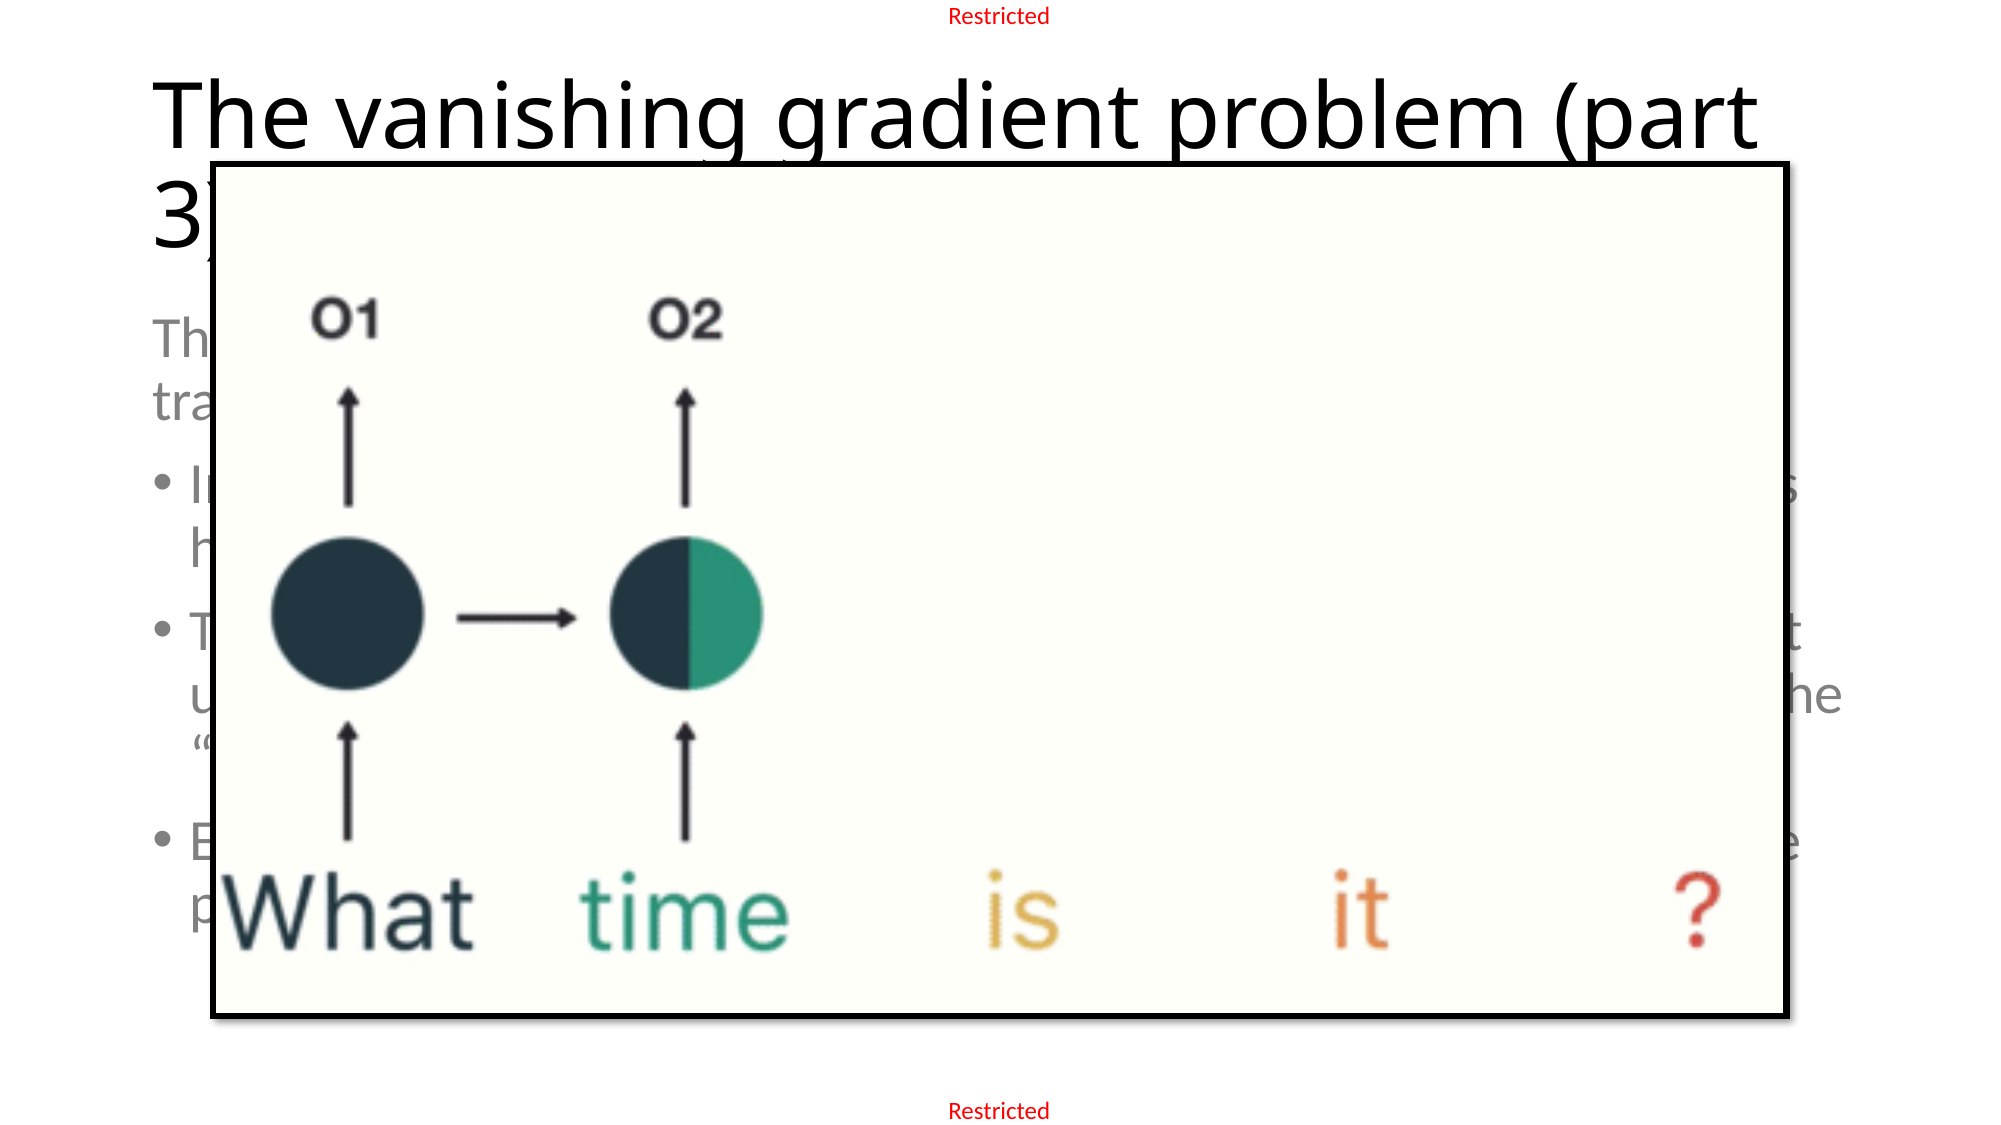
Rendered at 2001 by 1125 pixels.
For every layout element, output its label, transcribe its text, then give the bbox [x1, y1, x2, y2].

picture [216, 167, 1784, 1014]
title The vanishing gradient problem (part 3) [137, 59, 1863, 278]
